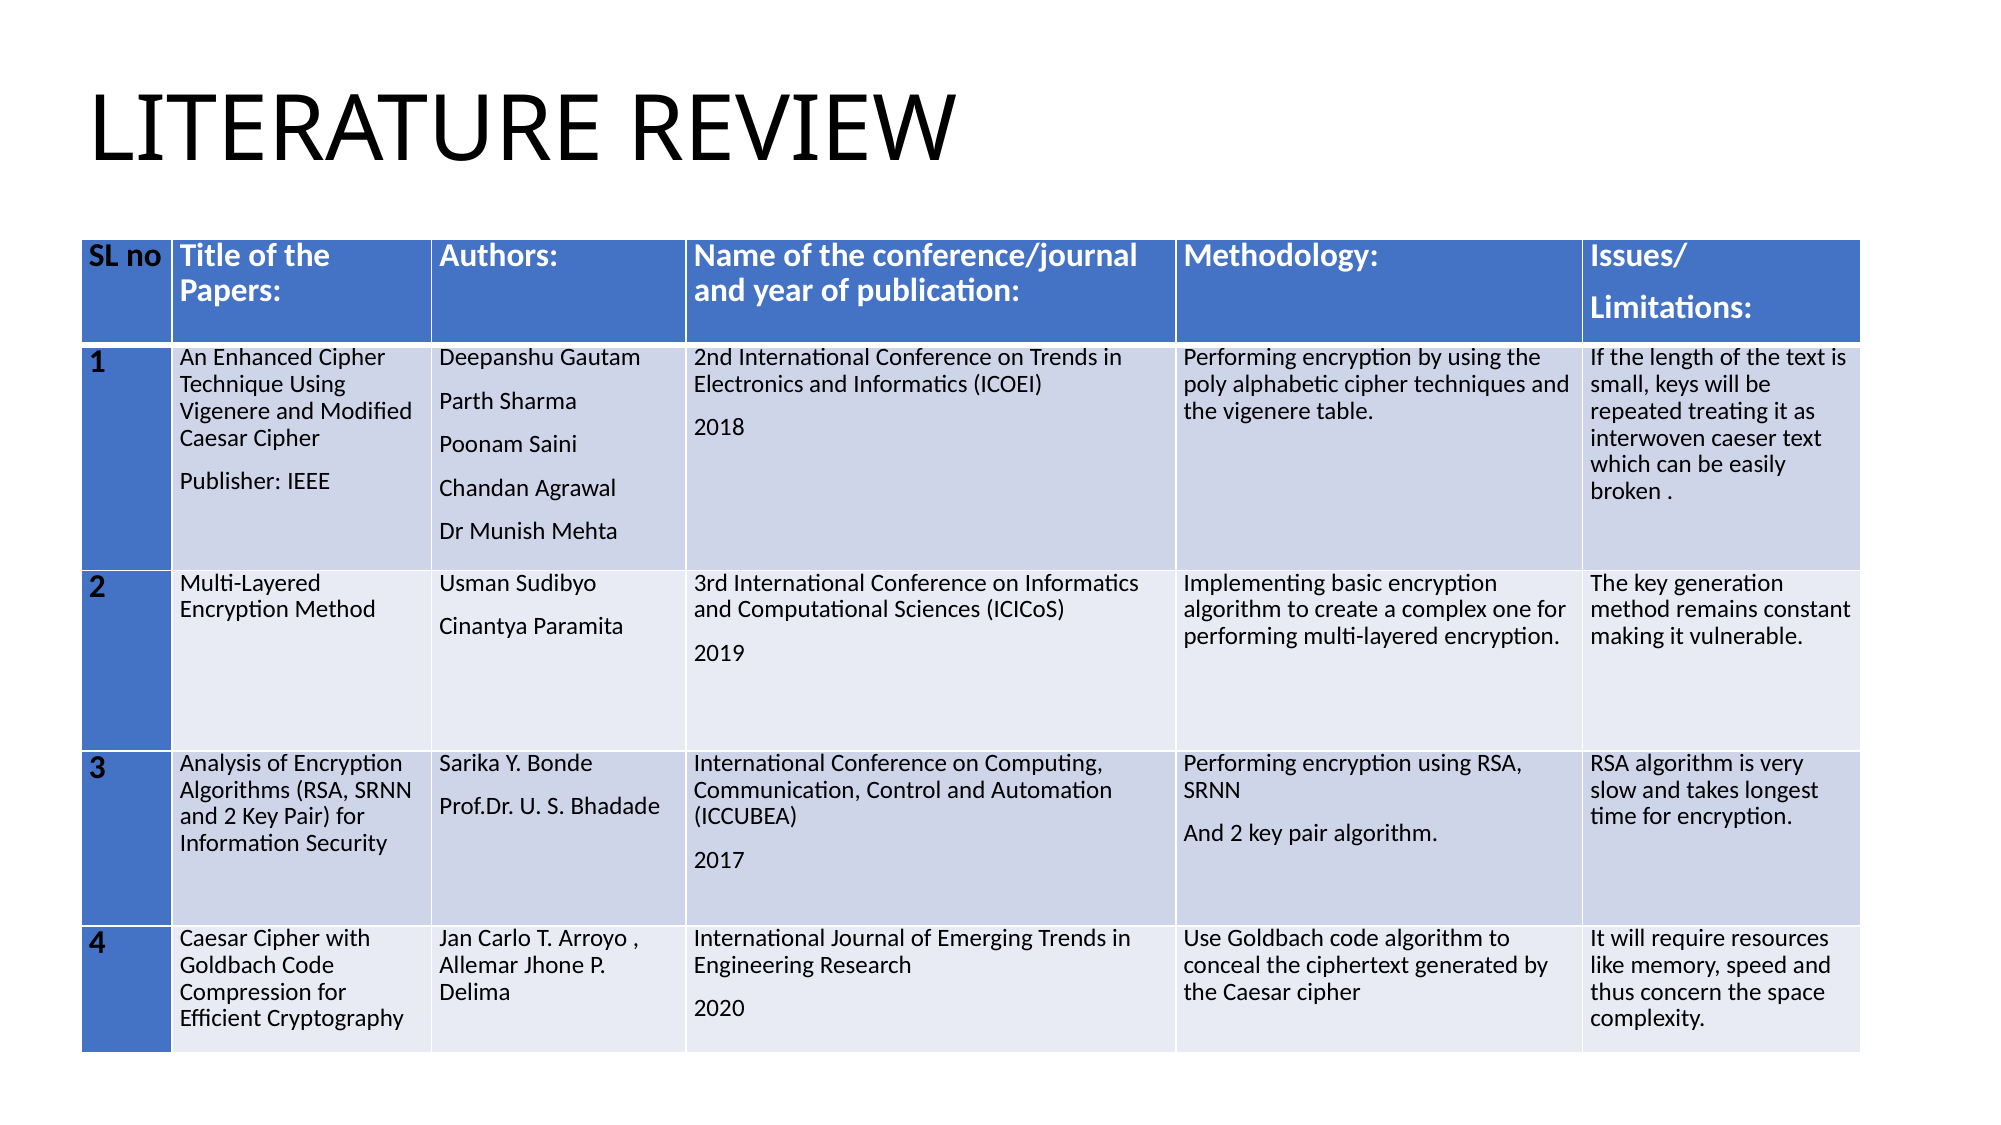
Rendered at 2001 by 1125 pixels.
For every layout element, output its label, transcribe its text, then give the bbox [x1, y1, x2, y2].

table_cell 1 [82, 348, 171, 570]
table_cell Deepanshu Gautam Parth Sharma Poonam Saini Chandan Agrawal Dr Munish Mehta [432, 348, 685, 570]
table_cell 3 [82, 752, 171, 925]
table_cell Usman Sudibyo Cinantya Paramita [432, 571, 685, 750]
table_cell 2nd International Conference on Trends in Electronics and Informatics (ICOEI) 2018 [687, 348, 1175, 570]
table_cell Implementing basic encryption algorithm to create a complex one for performing multi-layered encryption. [1177, 571, 1582, 750]
table_cell 2 [82, 571, 171, 750]
table_cell Analysis of Encryption Algorithms (RSA, SRNN and 2 Key Pair) for Information Security [173, 752, 431, 925]
table_cell Use Goldbach code algorithm to conceal the ciphertext generated by the Caesar cipher [1177, 927, 1582, 1052]
table_cell Jan Carlo T. Arroyo , Allemar Jhone P. Delima [432, 927, 685, 1052]
table_cell 4 [82, 927, 171, 1052]
table_cell Performing encryption by using the poly alphabetic cipher techniques and the vigenere table. [1177, 348, 1582, 570]
table_cell RSA algorithm is very slow and takes longest time for encryption. [1583, 752, 1860, 925]
table_cell It will require resources like memory, speed and thus concern the space complexity. [1583, 927, 1860, 1052]
table_header SL no [82, 240, 171, 342]
table_cell The key generation method remains constant making it vulnerable. [1583, 571, 1860, 750]
table_cell An Enhanced Cipher Technique Using Vigenere and Modified Caesar Cipher Publisher: IEEE [173, 348, 431, 570]
table_cell International Journal of Emerging Trends in Engineering Research 2020 [687, 927, 1175, 1052]
table_header Authors: [432, 240, 685, 342]
title LITERATURE REVIEW [72, 61, 1798, 200]
table_header Title of the Papers: [173, 240, 431, 342]
table_header Methodology: [1177, 240, 1582, 342]
table_header Name of the conference/journal and year of publication: [687, 240, 1175, 342]
table_cell If the length of the text is small, keys will be repeated treating it as interwoven caeser text which can be easily broken . [1583, 348, 1860, 570]
table_cell Caesar Cipher with Goldbach Code Compression for Efficient Cryptography [173, 927, 431, 1052]
table_cell Performing encryption using RSA, SRNN And 2 key pair algorithm. [1177, 752, 1582, 925]
table_header Issues/ Limitations: [1583, 240, 1860, 342]
table_cell International Conference on Computing, Communication, Control and Automation (ICCUBEA) 2017 [687, 752, 1175, 925]
table_cell 3rd International Conference on Informatics and Computational Sciences (ICICoS) 2019 [687, 571, 1175, 750]
table_cell Sarika Y. Bonde Prof.Dr. U. S. Bhadade [432, 752, 685, 925]
table_cell Multi-Layered Encryption Method [173, 571, 431, 750]
